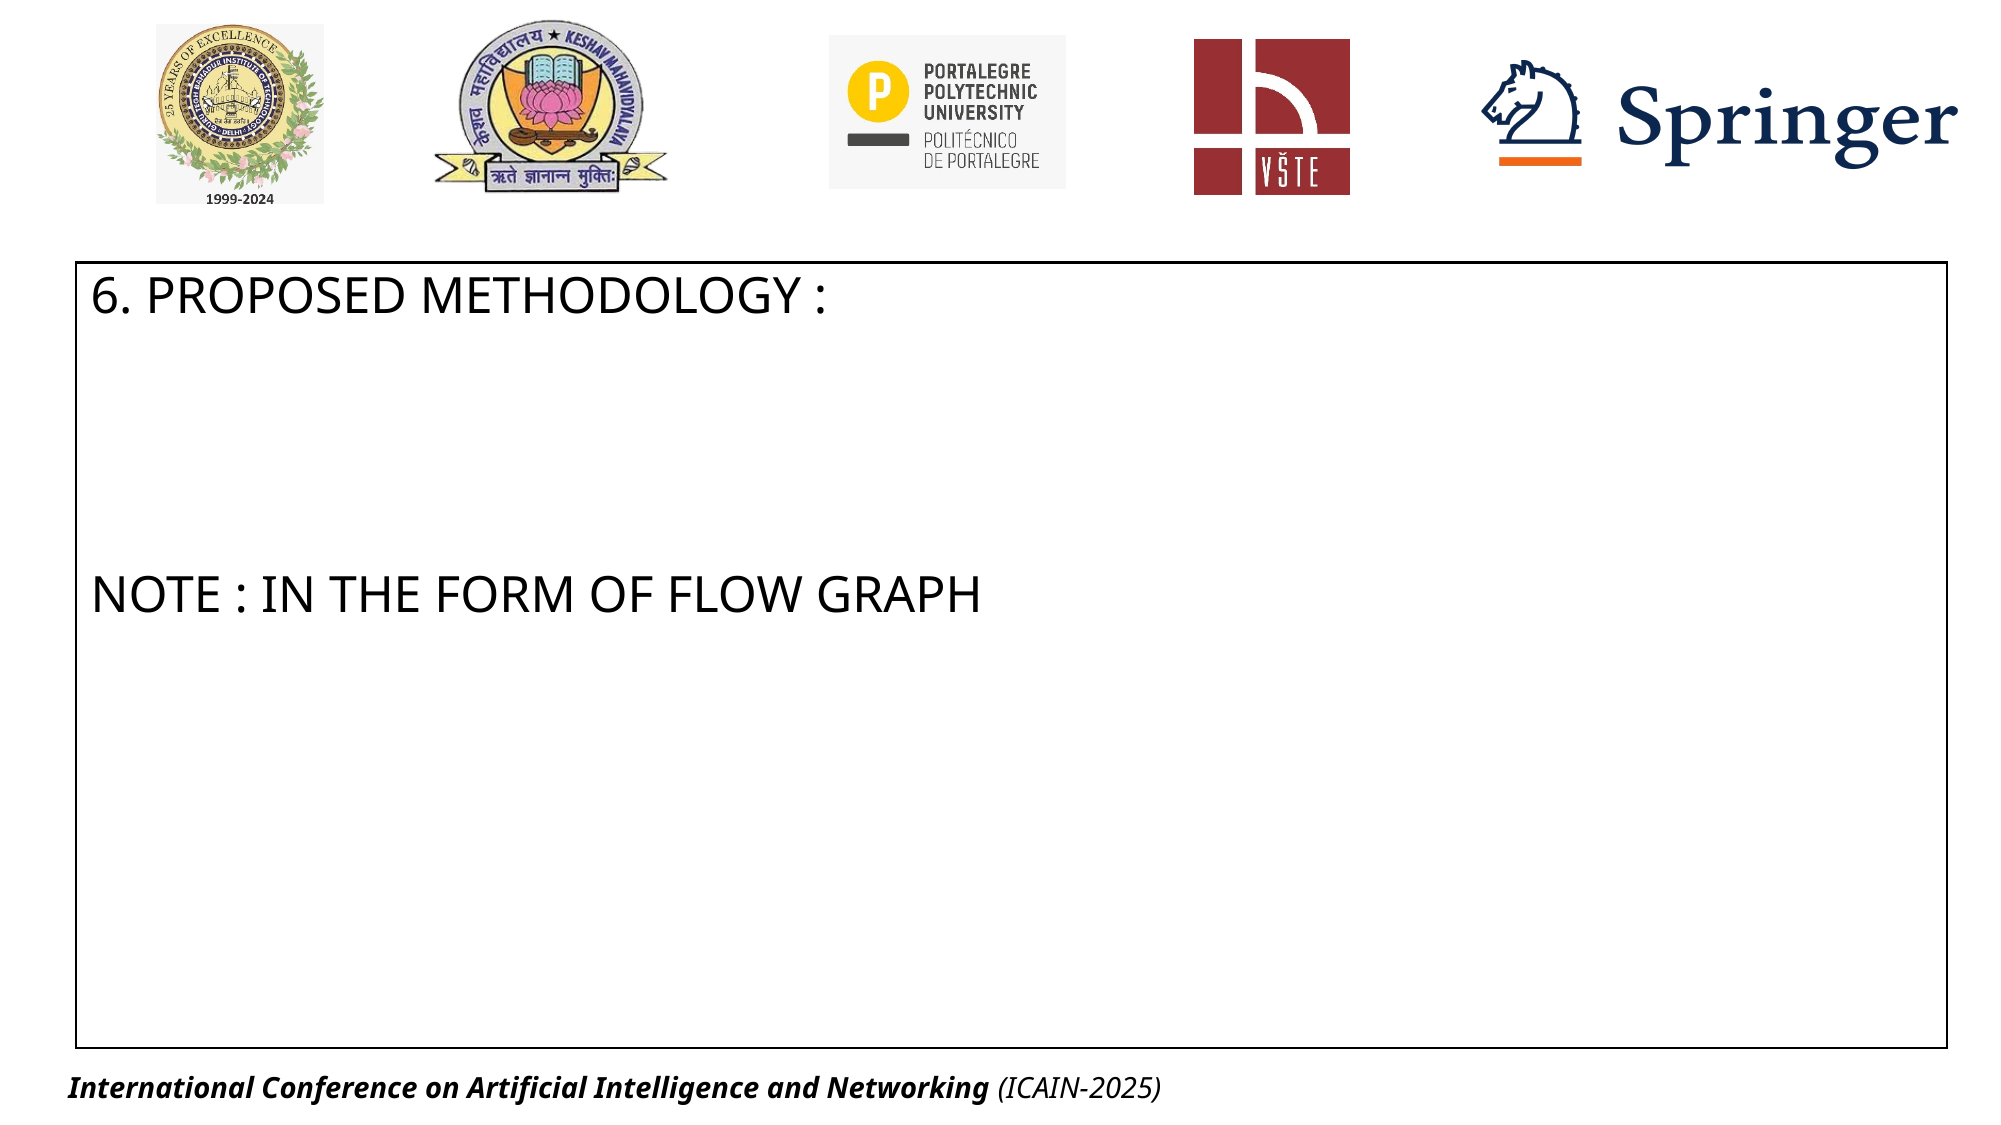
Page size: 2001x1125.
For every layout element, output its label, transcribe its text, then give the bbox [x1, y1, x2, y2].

subtitle 6. PROPOSED METHODOLOGY : NOTE : IN THE FORM OF FLOW GRAPH [75, 261, 1948, 1049]
footer International Conference on Artificial Intelligence and Networking (ICAIN-2025) [53, 1056, 1974, 1117]
picture [829, 35, 1066, 189]
picture [156, 24, 324, 205]
picture [1194, 39, 1350, 195]
picture [1456, 52, 1983, 177]
picture [420, 0, 680, 219]
